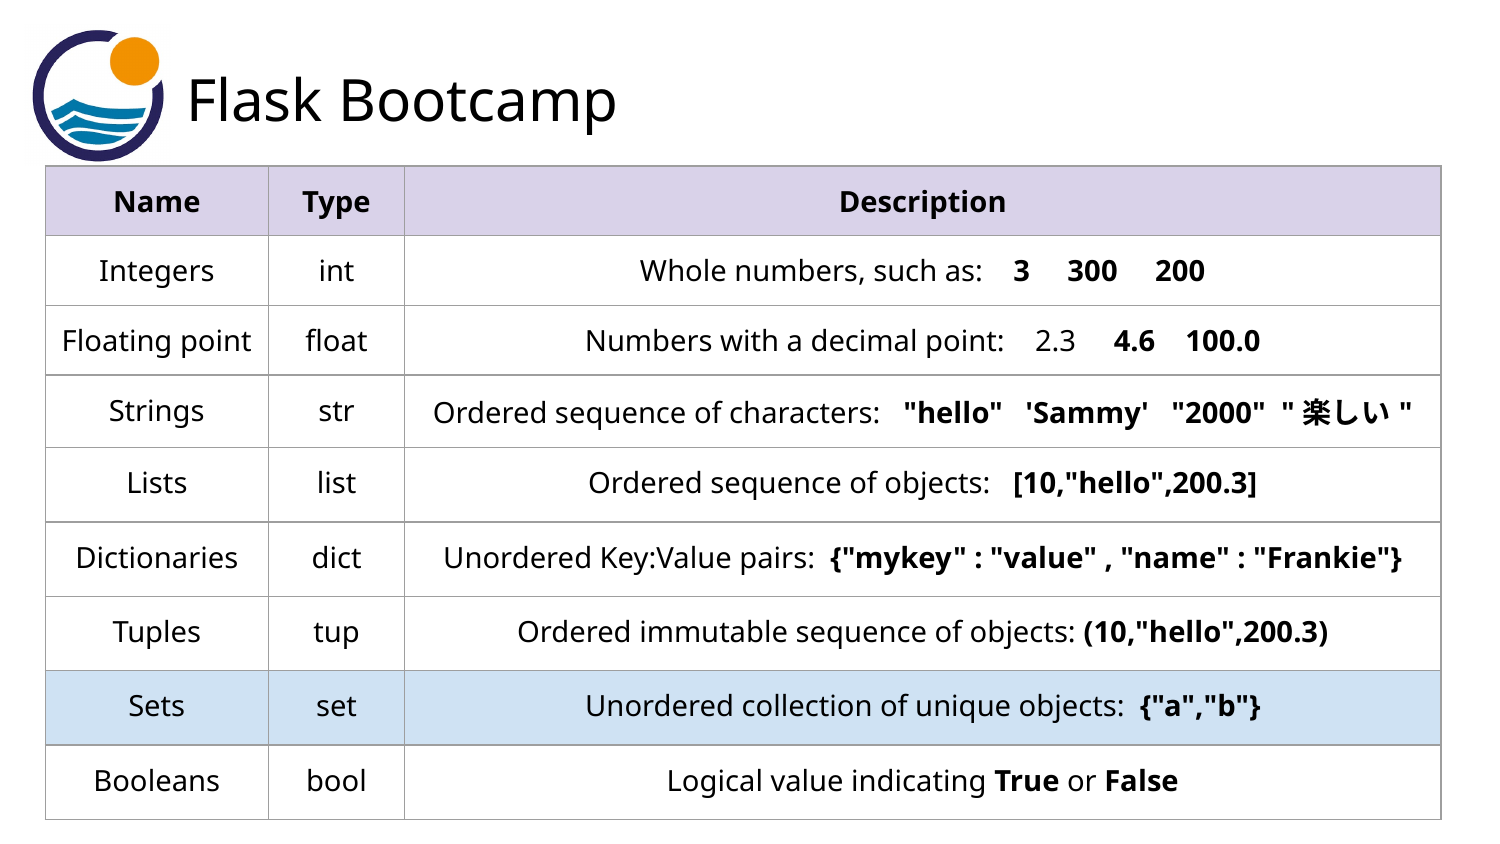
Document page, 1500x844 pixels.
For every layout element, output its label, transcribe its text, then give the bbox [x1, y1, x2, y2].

picture [24, 24, 172, 167]
table_cell Floating point [46, 306, 268, 374]
table_cell Logical value indicating True or False [405, 746, 1440, 819]
table_cell Lists [46, 448, 268, 521]
table_cell Dictionaries [46, 523, 268, 596]
table_header Type [269, 167, 404, 235]
table_cell list [269, 448, 404, 521]
table_cell Strings [46, 376, 268, 447]
table_cell Ordered sequence of objects: [10,"hello",200.3] [405, 448, 1440, 521]
table_cell Numbers with a decimal point: 2.3 4.6 100.0 [405, 306, 1440, 374]
table_header Description [405, 167, 1440, 235]
table_cell Ordered immutable sequence of objects: (10,"hello",200.3) [405, 597, 1440, 670]
table_cell Integers [46, 236, 268, 305]
table_cell Sets [46, 671, 268, 744]
table_cell dict [269, 523, 404, 596]
table_header Name [46, 167, 268, 235]
table_cell tup [269, 597, 404, 670]
table_cell Unordered Key:Value pairs: {"mykey" : "value" , "name" : "Frankie"} [405, 523, 1440, 596]
table_cell str [269, 376, 404, 447]
table_cell bool [269, 746, 404, 819]
table_cell Tuples [46, 597, 268, 670]
title Flask Bootcamp [176, 48, 1449, 143]
table_cell float [269, 306, 404, 374]
table_cell int [269, 236, 404, 305]
table_cell Ordered sequence of characters: "hello" 'Sammy' "2000" "楽しい" [405, 376, 1440, 447]
table_cell set [269, 671, 404, 744]
table_cell Whole numbers, such as: 3 300 200 [405, 236, 1440, 305]
table_cell Booleans [46, 746, 268, 819]
table_cell Unordered collection of unique objects: {"a","b"} [405, 671, 1440, 744]
